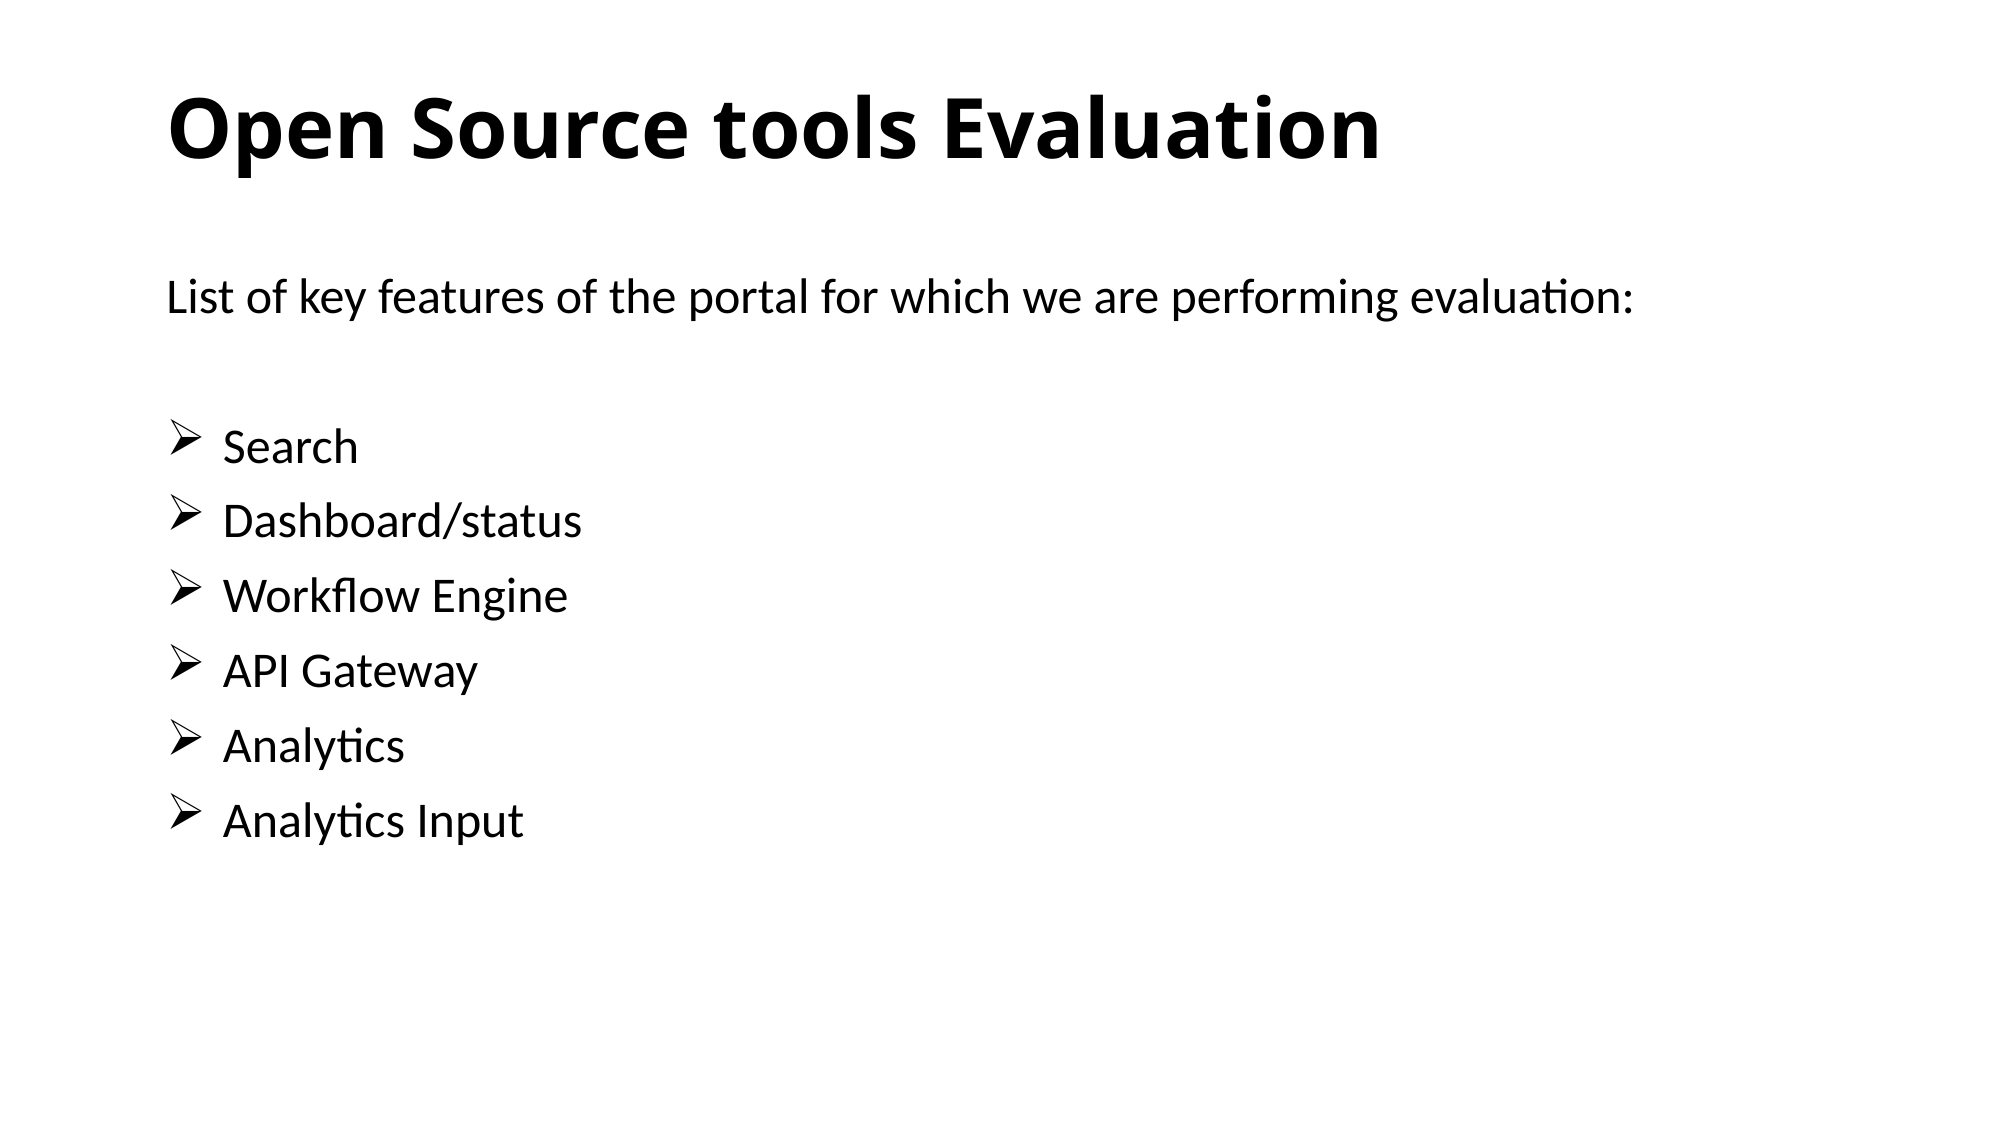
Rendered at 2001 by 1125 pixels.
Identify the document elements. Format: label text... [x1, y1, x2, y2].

title Open Source tools Evaluation [151, 77, 1652, 185]
subtitle List of key features of the portal for which we are performing evaluation: Search Dashboard/status Workflow Engine API Gateway Analytics Analytics Input [151, 262, 1652, 891]
